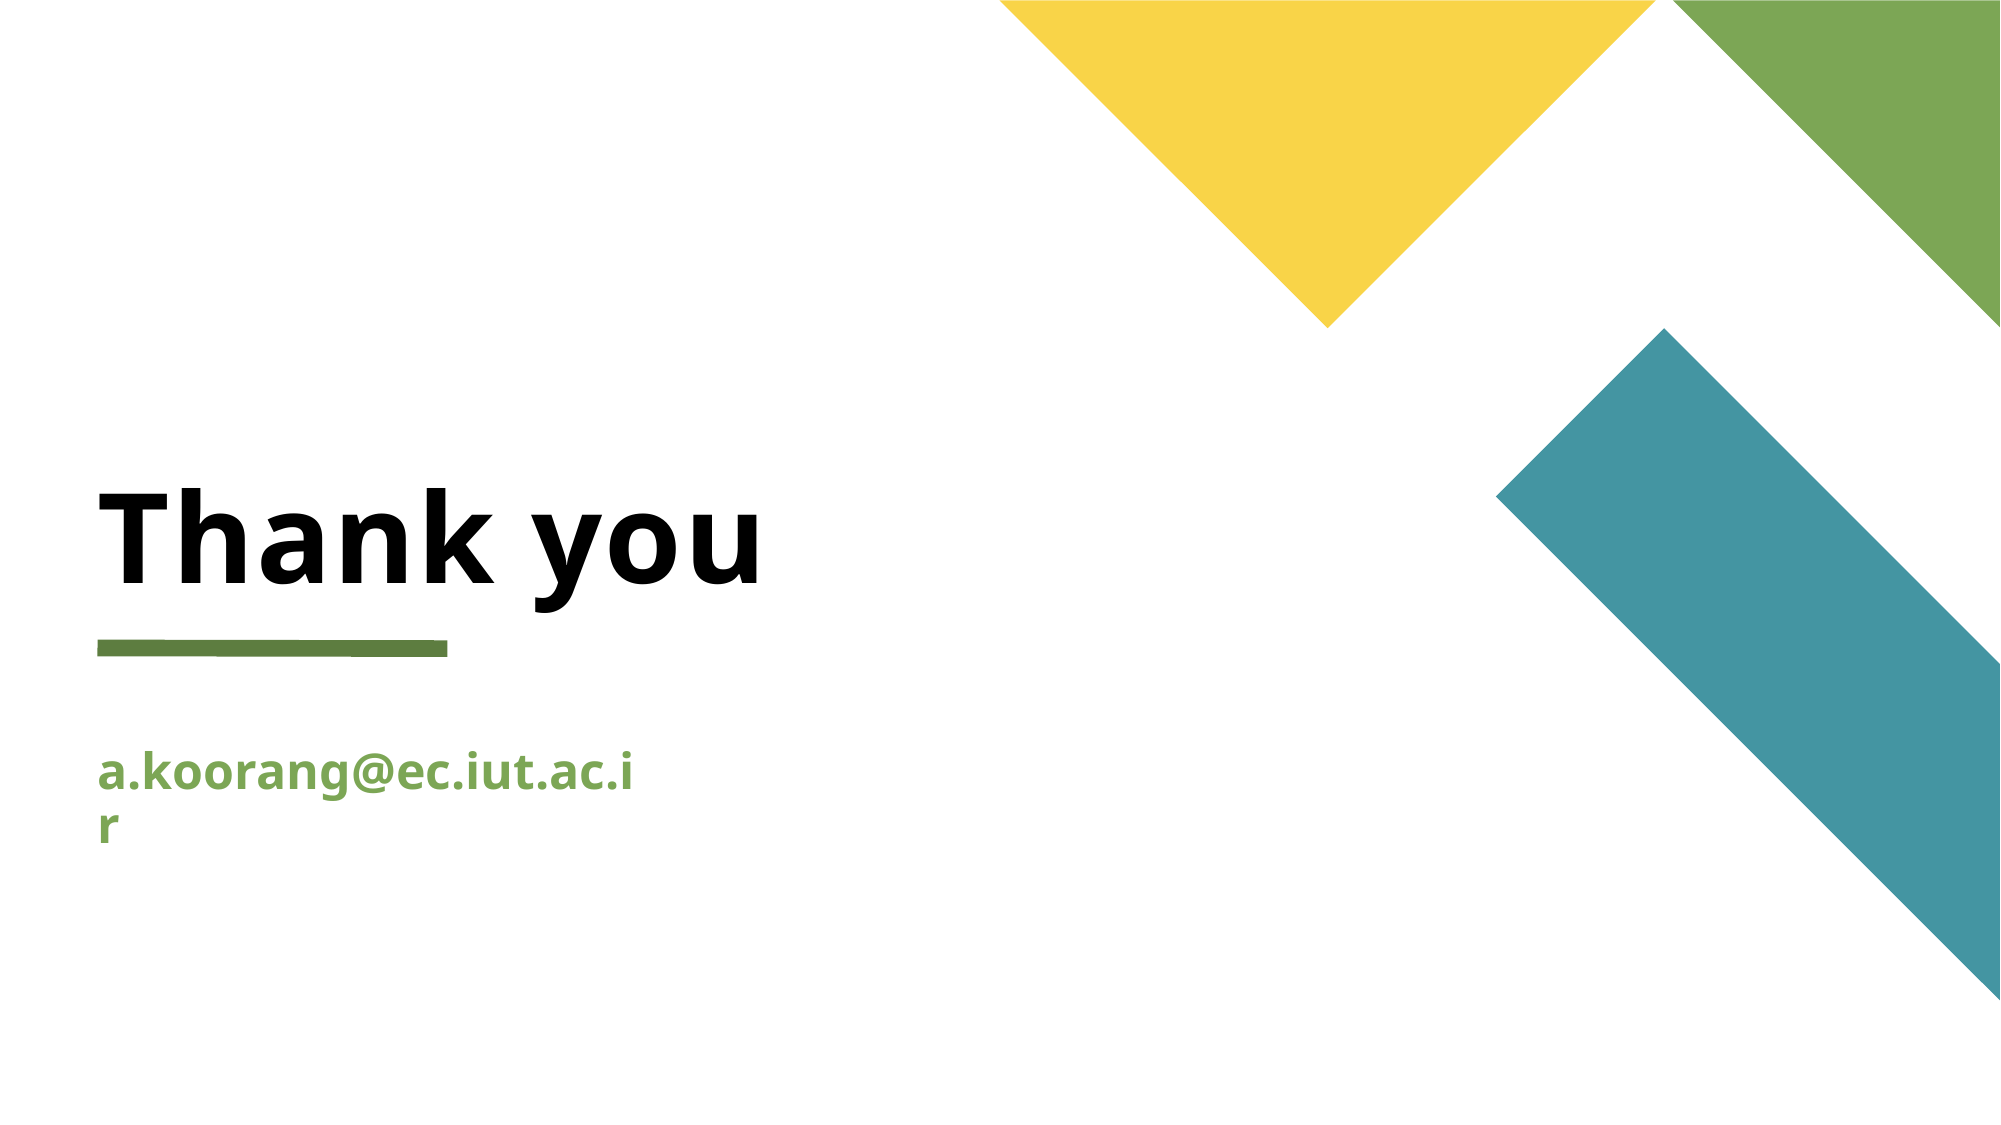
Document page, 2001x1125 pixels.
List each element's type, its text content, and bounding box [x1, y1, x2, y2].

title Thank you [97, 67, 998, 608]
list a.koorang@ec.iut.ac.ir [97, 746, 656, 855]
